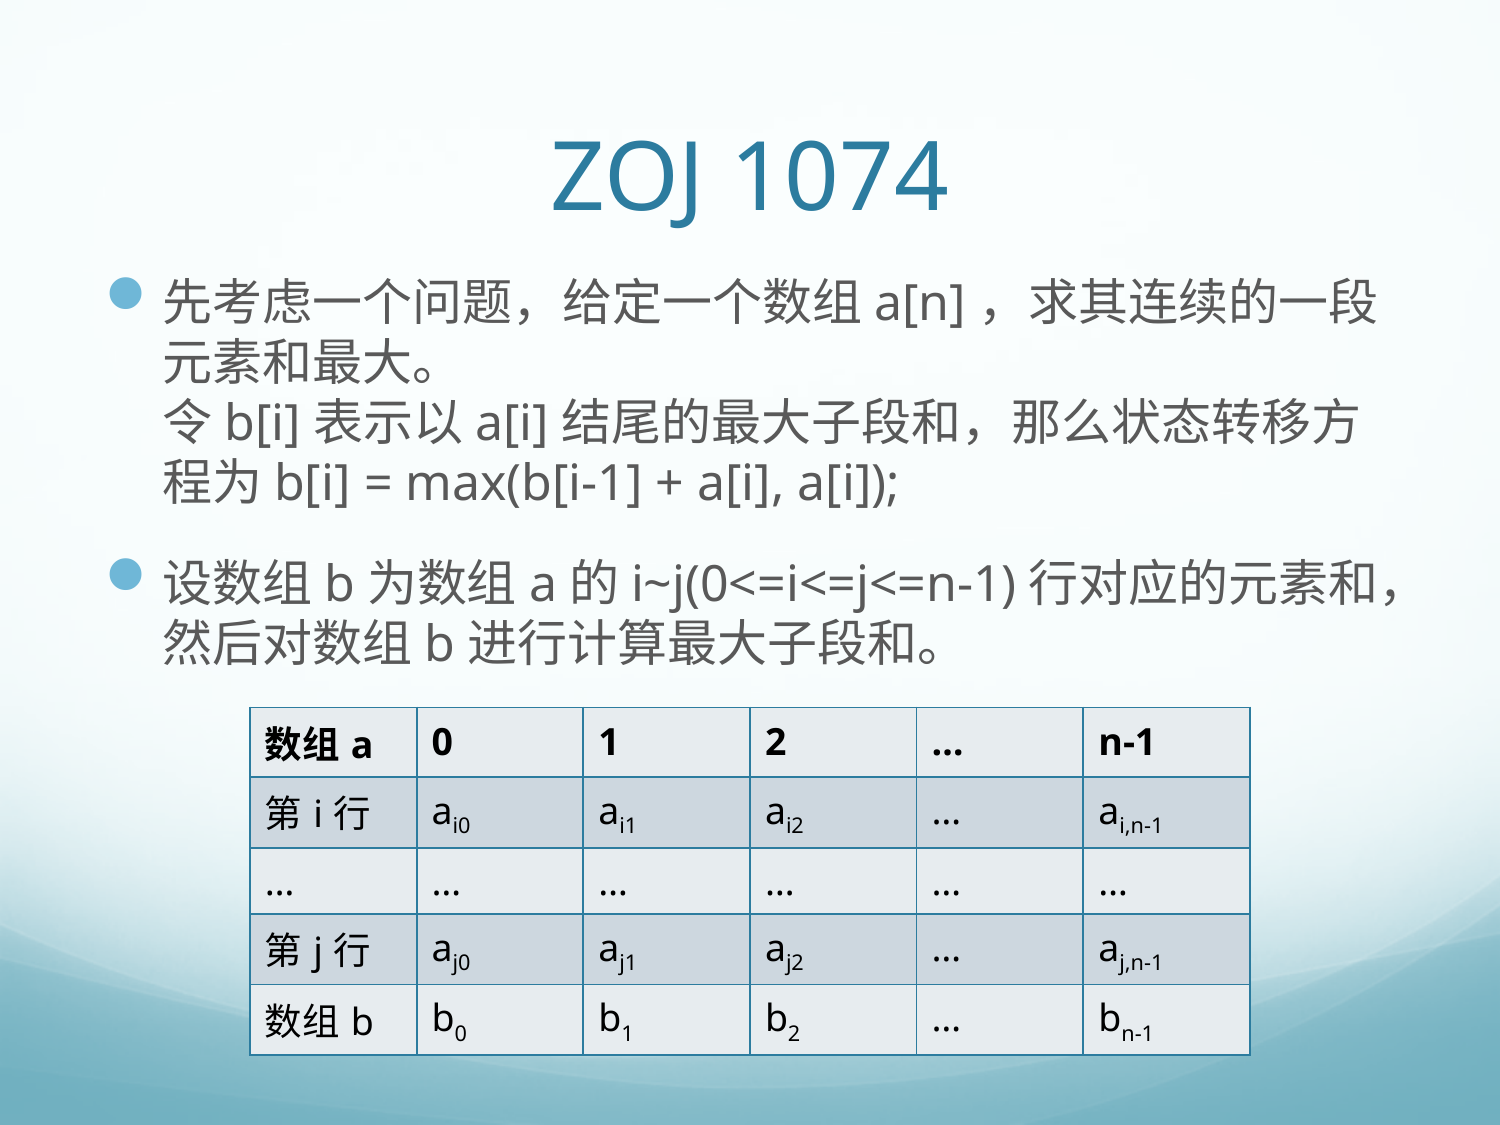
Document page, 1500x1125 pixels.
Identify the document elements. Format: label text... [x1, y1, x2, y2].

table_cell … [418, 849, 582, 913]
table_cell … [751, 849, 916, 913]
table_cell … [917, 778, 1082, 847]
table_cell … [917, 915, 1082, 984]
title ZOJ 1074 [90, 17, 1410, 237]
table_header 0 [418, 708, 582, 776]
table_cell bn-1 [1084, 985, 1249, 1054]
table_header … [917, 708, 1082, 776]
table_cell ai,n-1 [1084, 778, 1249, 847]
table_header 数组a [251, 708, 416, 776]
table_cell … [917, 849, 1082, 913]
table_cell aj0 [418, 915, 582, 984]
table_cell 数组b [251, 985, 416, 1054]
table_cell … [584, 849, 749, 913]
table_cell aj1 [584, 915, 749, 984]
table_cell … [251, 849, 416, 913]
table_cell b0 [418, 985, 582, 1054]
table_cell b1 [584, 985, 749, 1054]
list 先考虑一个问题，给定一个数组a[n]，求其连续的一段元素和最大。 令b[i]表示以a[i]结尾的最大子段和，那么状态转移方程为b[i] = max(b[i-1] + a[i], a[i]); 设数组b为数组a的i~j(0<=i<=j<=n-1)行对应的元素和，然后对数组b进行计算最大子段和。 [90, 262, 1410, 975]
table_cell ai1 [584, 778, 749, 847]
table_cell ai0 [418, 778, 582, 847]
table_cell … [917, 985, 1082, 1054]
table_cell ai2 [751, 778, 916, 847]
table_cell 第j行 [251, 915, 416, 984]
table_cell 第i行 [251, 778, 416, 847]
table_cell aj,n-1 [1084, 915, 1249, 984]
table_header 2 [751, 708, 916, 776]
table_cell aj2 [751, 915, 916, 984]
table_cell … [1084, 849, 1249, 913]
table_header n-1 [1084, 708, 1249, 776]
table_header 1 [584, 708, 749, 776]
table_cell b2 [751, 985, 916, 1054]
